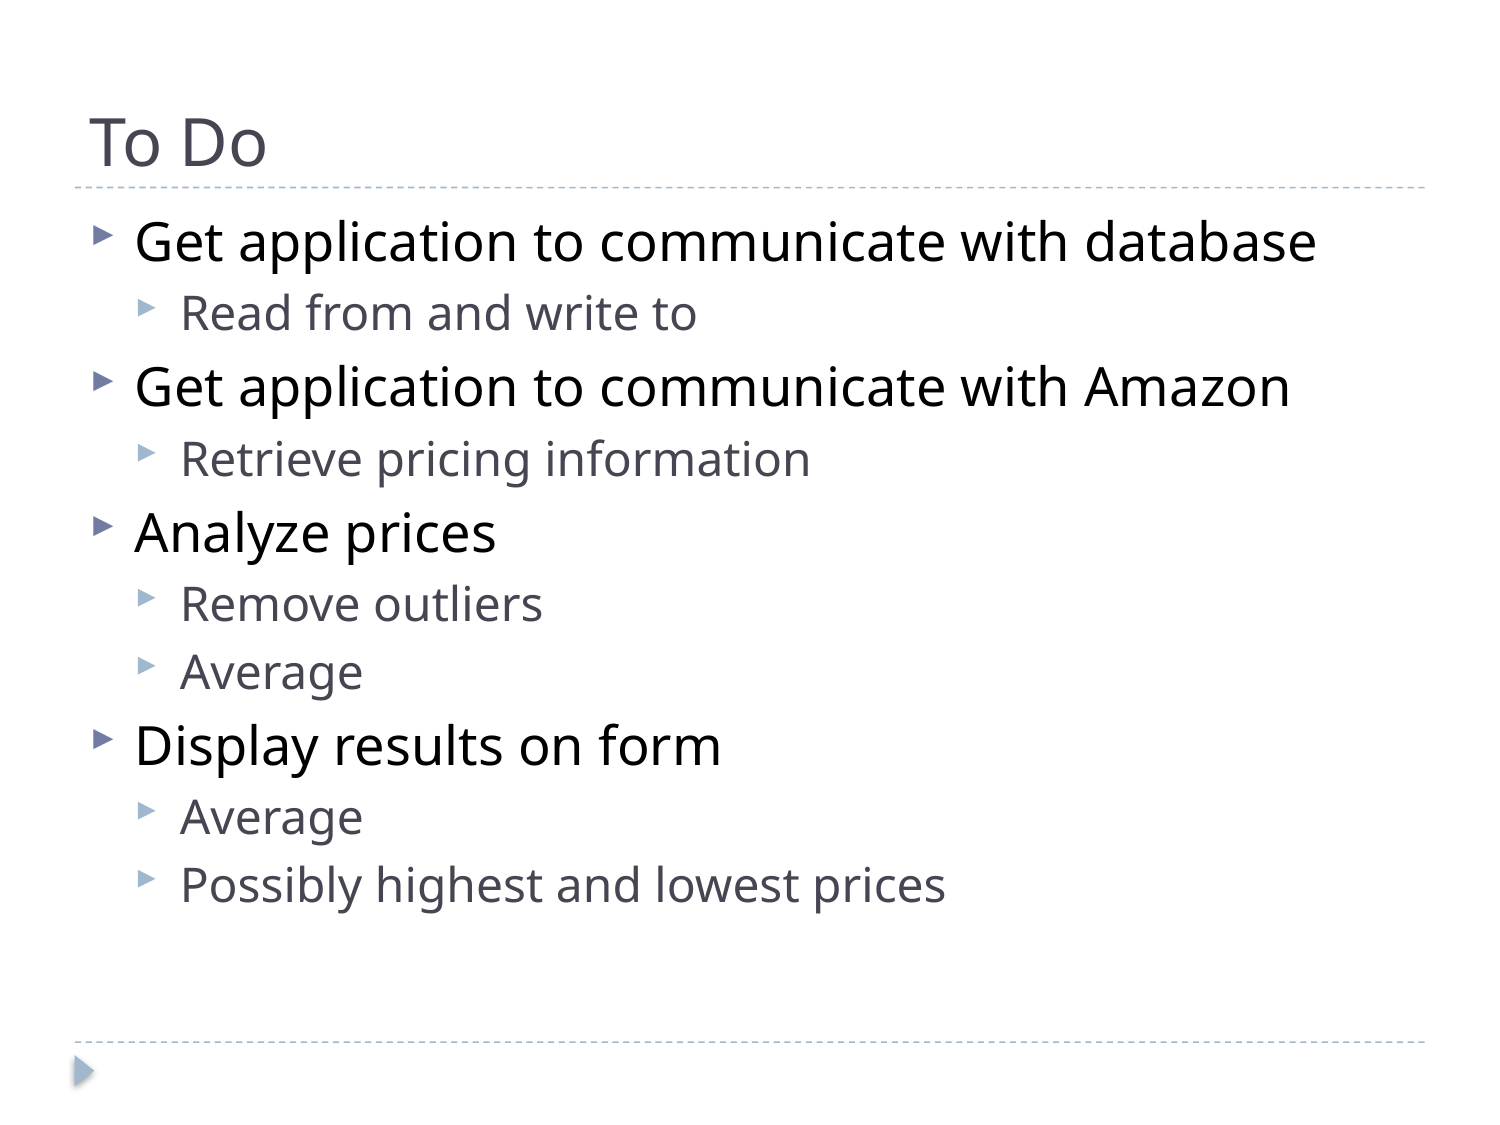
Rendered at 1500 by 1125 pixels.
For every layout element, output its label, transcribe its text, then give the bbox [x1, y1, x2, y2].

list Get application to communicate with database Read from and write to Get application to communicate with Amazon Retrieve pricing information Analyze prices Remove outliers Average Display results on form Average Possibly highest and lowest prices [75, 200, 1425, 1010]
title To Do [75, 24, 1425, 188]
